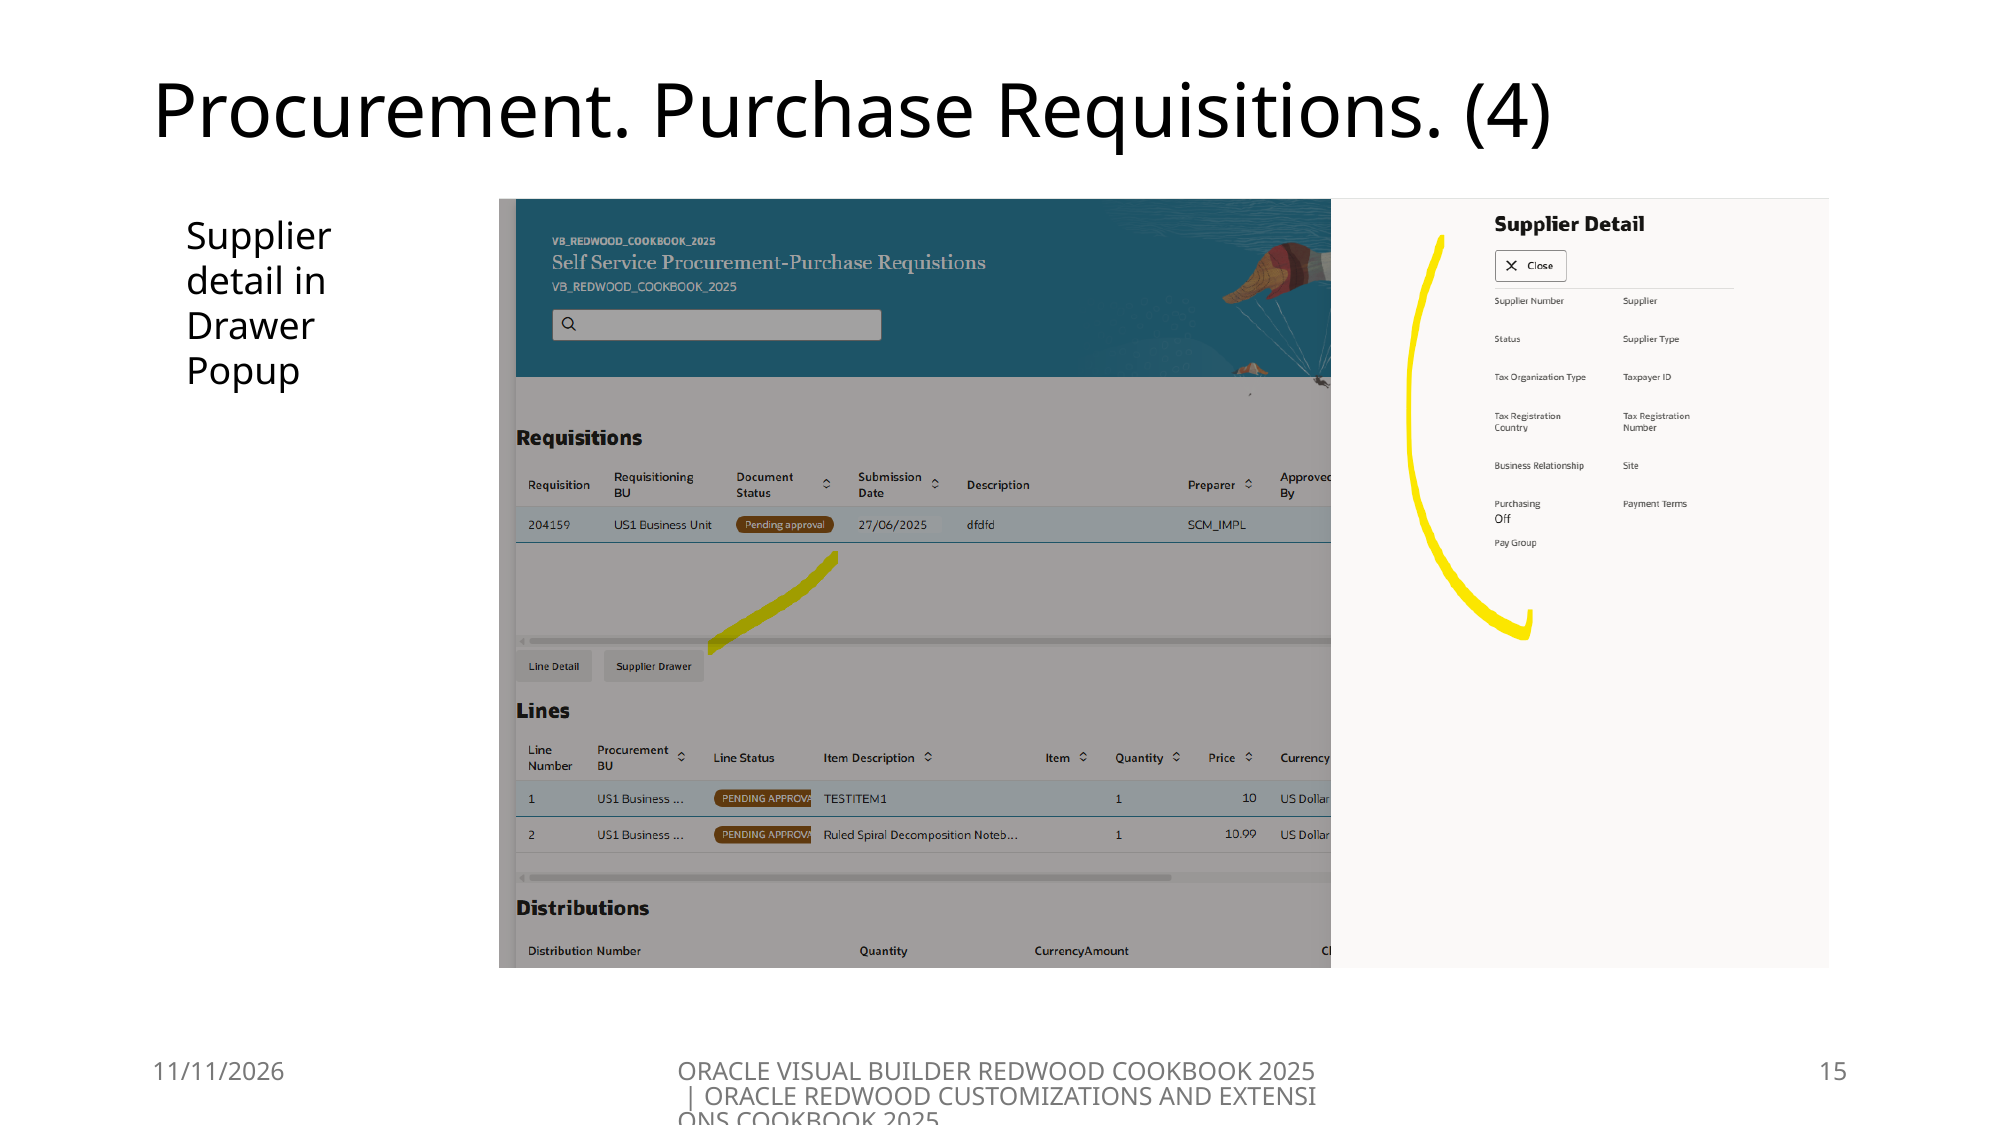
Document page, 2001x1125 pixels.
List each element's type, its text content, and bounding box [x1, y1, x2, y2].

title Procurement. Purchase Requisitions. (4) [137, 59, 1863, 278]
picture [499, 191, 1830, 969]
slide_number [137, 1042, 588, 1103]
footer ORACLE VISUAL BUILDER REDWOOD COOKBOOK 2025 | ORACLE REDWOOD CUSTOMIZATIONS AND EXTENSIONS COOKBOOK 2025 [662, 1042, 1338, 1103]
slide_number 15 [1412, 1042, 1863, 1103]
text_box Supplier detail in Drawer Popup [171, 204, 452, 400]
